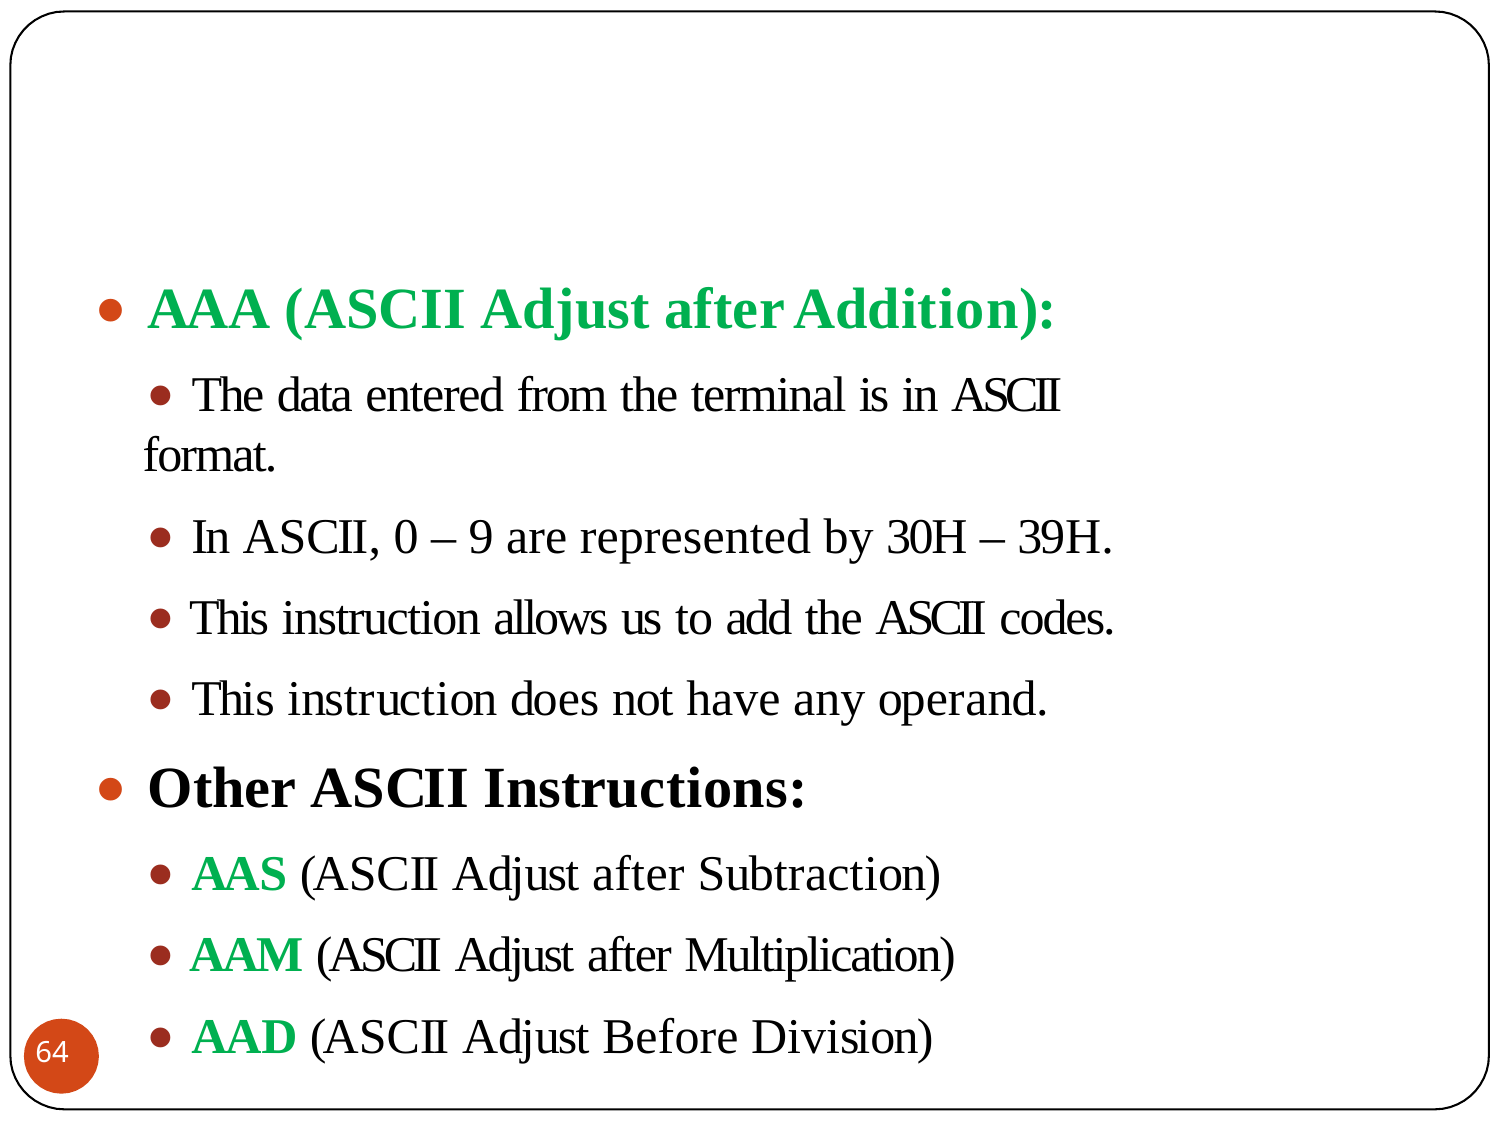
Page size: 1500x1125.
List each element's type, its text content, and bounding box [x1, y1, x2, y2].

text_box ⚫ AAA (ASCII Adjust after Addition): ⚫ The data entered from the terminal is in ASCII format. ⚫ In ASCII, 0 – 9 are represented by 30H – 39H. ⚫ This instruction allows us to add the ASCII codes. ⚫ This instruction does not have any operand. ⚫ Other ASCII Instructions: ⚫ AAS (ASCII Adjust after Subtraction) ⚫ AAM (ASCII Adjust after Multiplication) ⚫ AAD (ASCII Adjust Before Division) [87, 242, 1167, 1064]
text_box [23, 1018, 95, 1094]
text_box [10, 11, 1489, 1110]
text_box 64 [29, 1038, 96, 1073]
